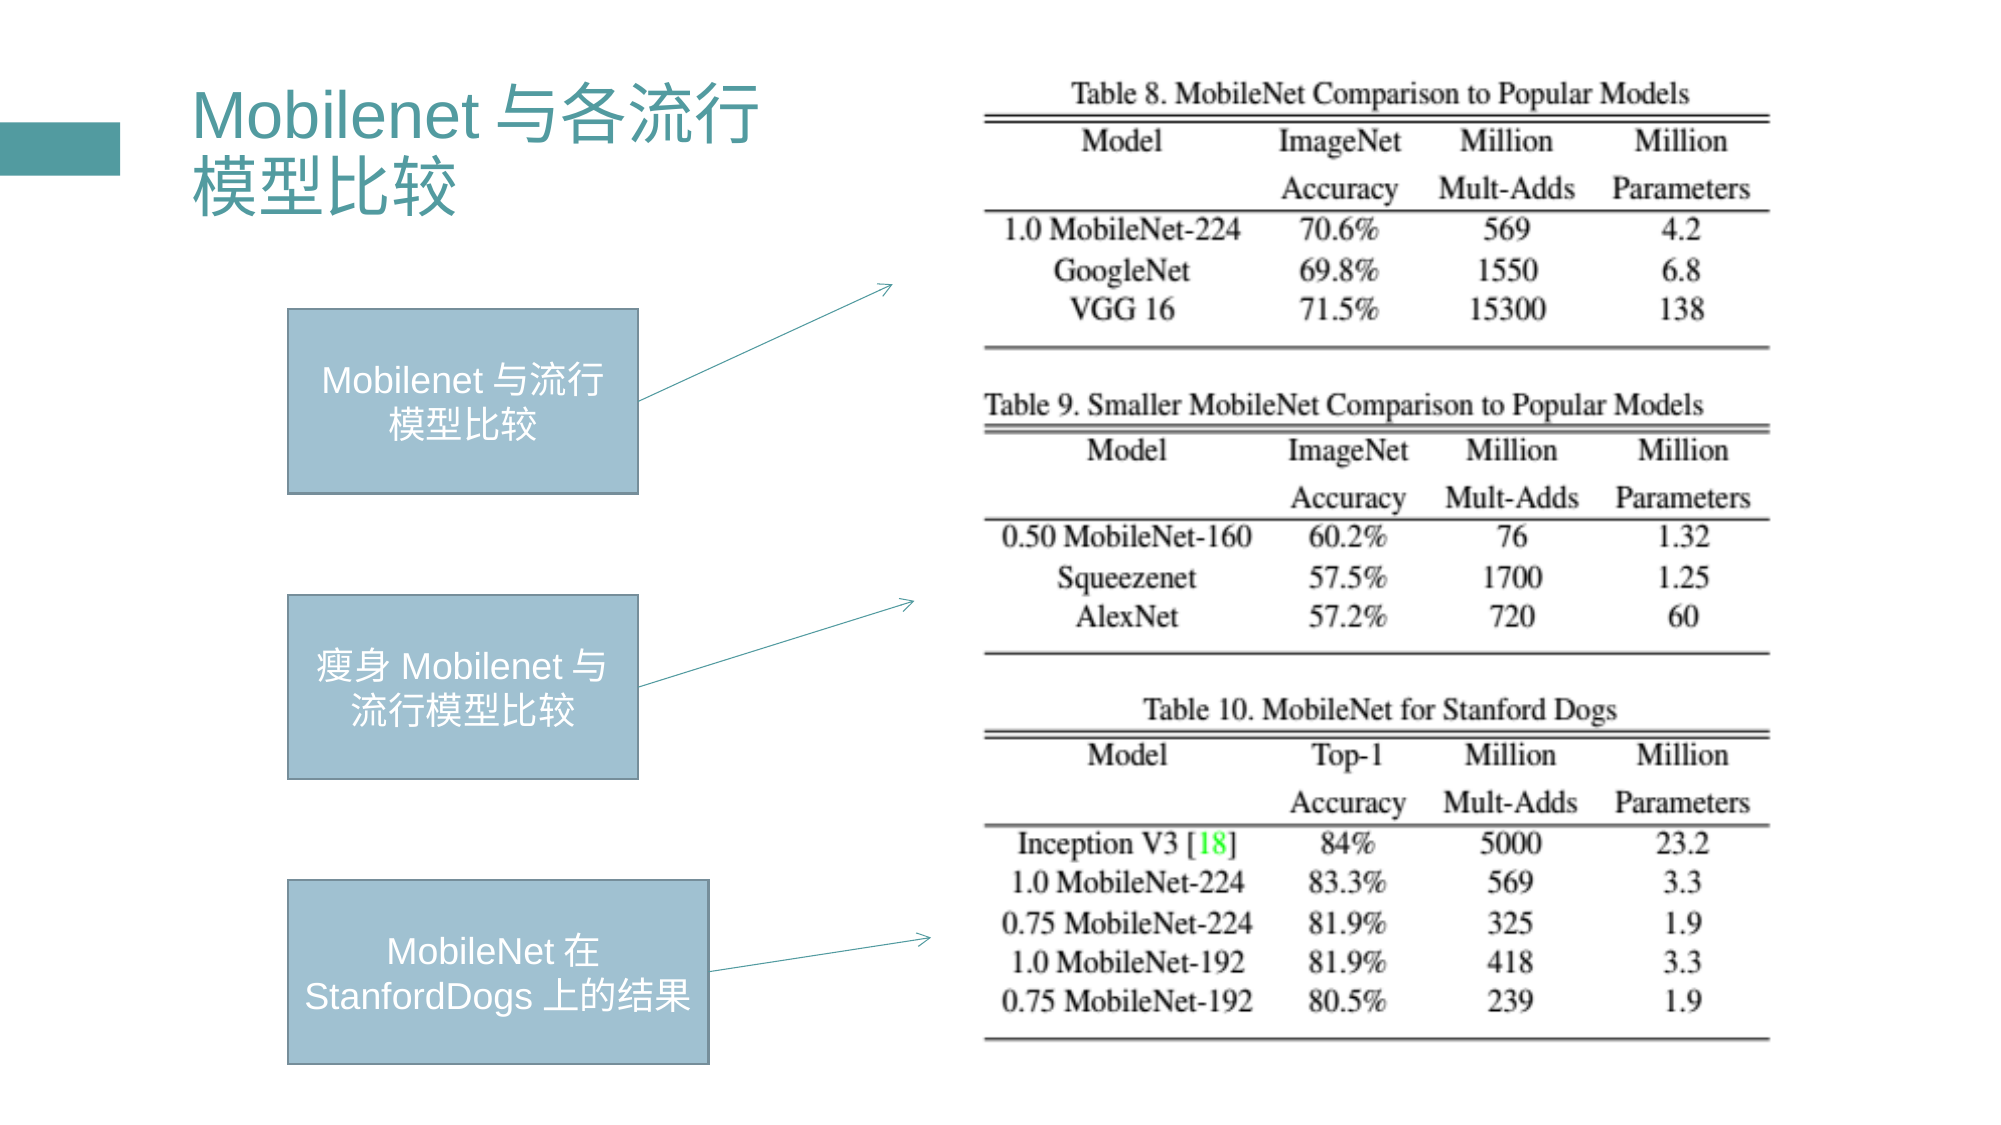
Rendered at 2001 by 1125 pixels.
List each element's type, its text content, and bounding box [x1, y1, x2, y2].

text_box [638, 600, 915, 688]
text_box Mobilenet与流行模型比较 [287, 308, 639, 495]
picture [931, 61, 1821, 1064]
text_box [708, 937, 932, 972]
text_box [0, 121, 121, 177]
text_box Mobilenet与各流行 模型比较 [176, 70, 784, 237]
text_box 瘦身Mobilenet与流行模型比较 [287, 594, 639, 780]
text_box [638, 284, 893, 402]
text_box MobileNet在StanfordDogs上的结果 [287, 879, 710, 1065]
